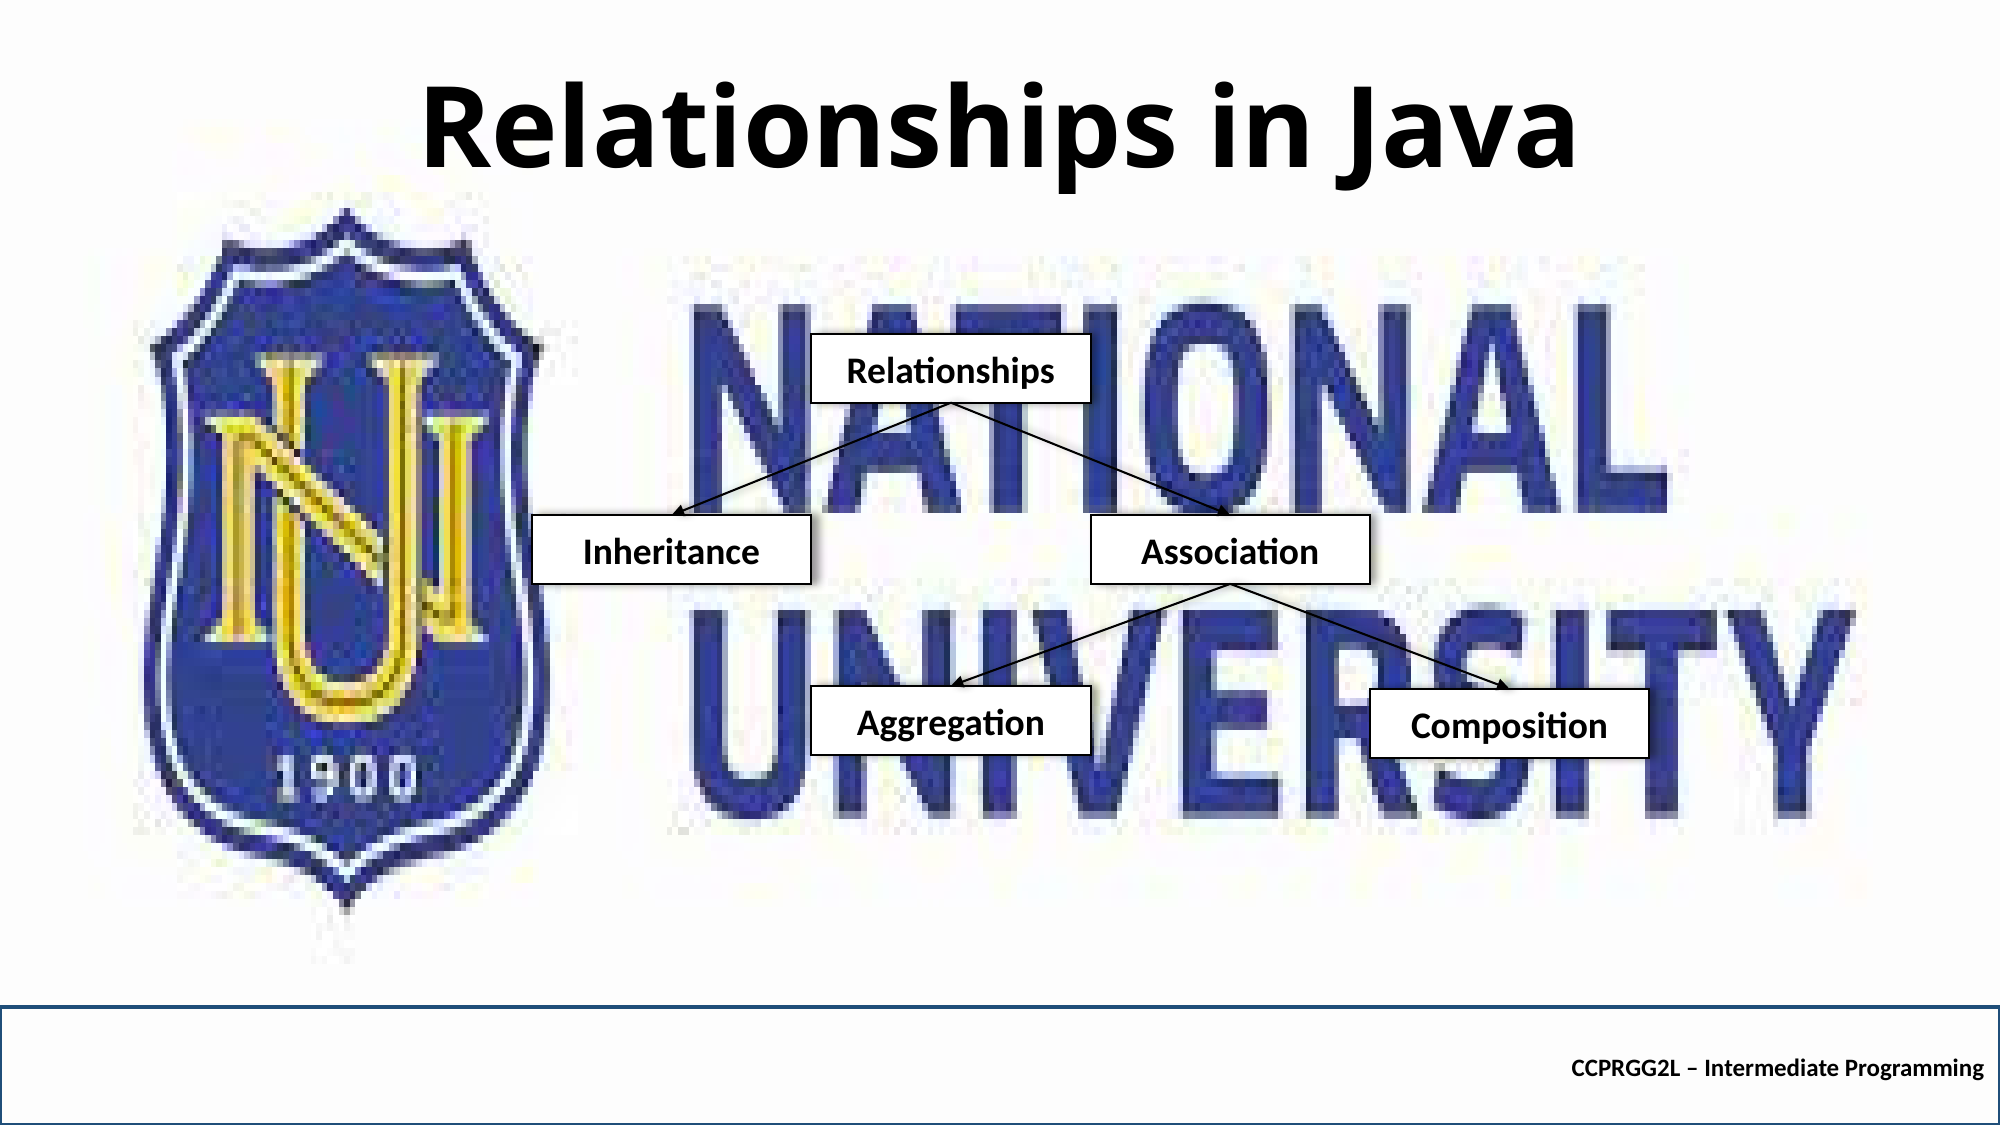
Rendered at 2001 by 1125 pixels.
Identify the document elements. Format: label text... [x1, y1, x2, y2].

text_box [950, 402, 1231, 515]
picture [0, 0, 2000, 1007]
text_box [1230, 583, 1510, 689]
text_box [671, 402, 950, 515]
text_box Association [1090, 514, 1371, 583]
text_box Inheritance [531, 514, 812, 585]
title Relationships in Java [249, 81, 1750, 200]
text_box Relationships [810, 333, 1092, 402]
text_box Aggregation [810, 685, 1092, 756]
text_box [950, 583, 1230, 686]
text_box [200, 363, 1701, 1067]
text_box Composition [1369, 688, 1650, 759]
footer CCPRGG2L – Intermediate Programming [0, 1007, 2000, 1125]
